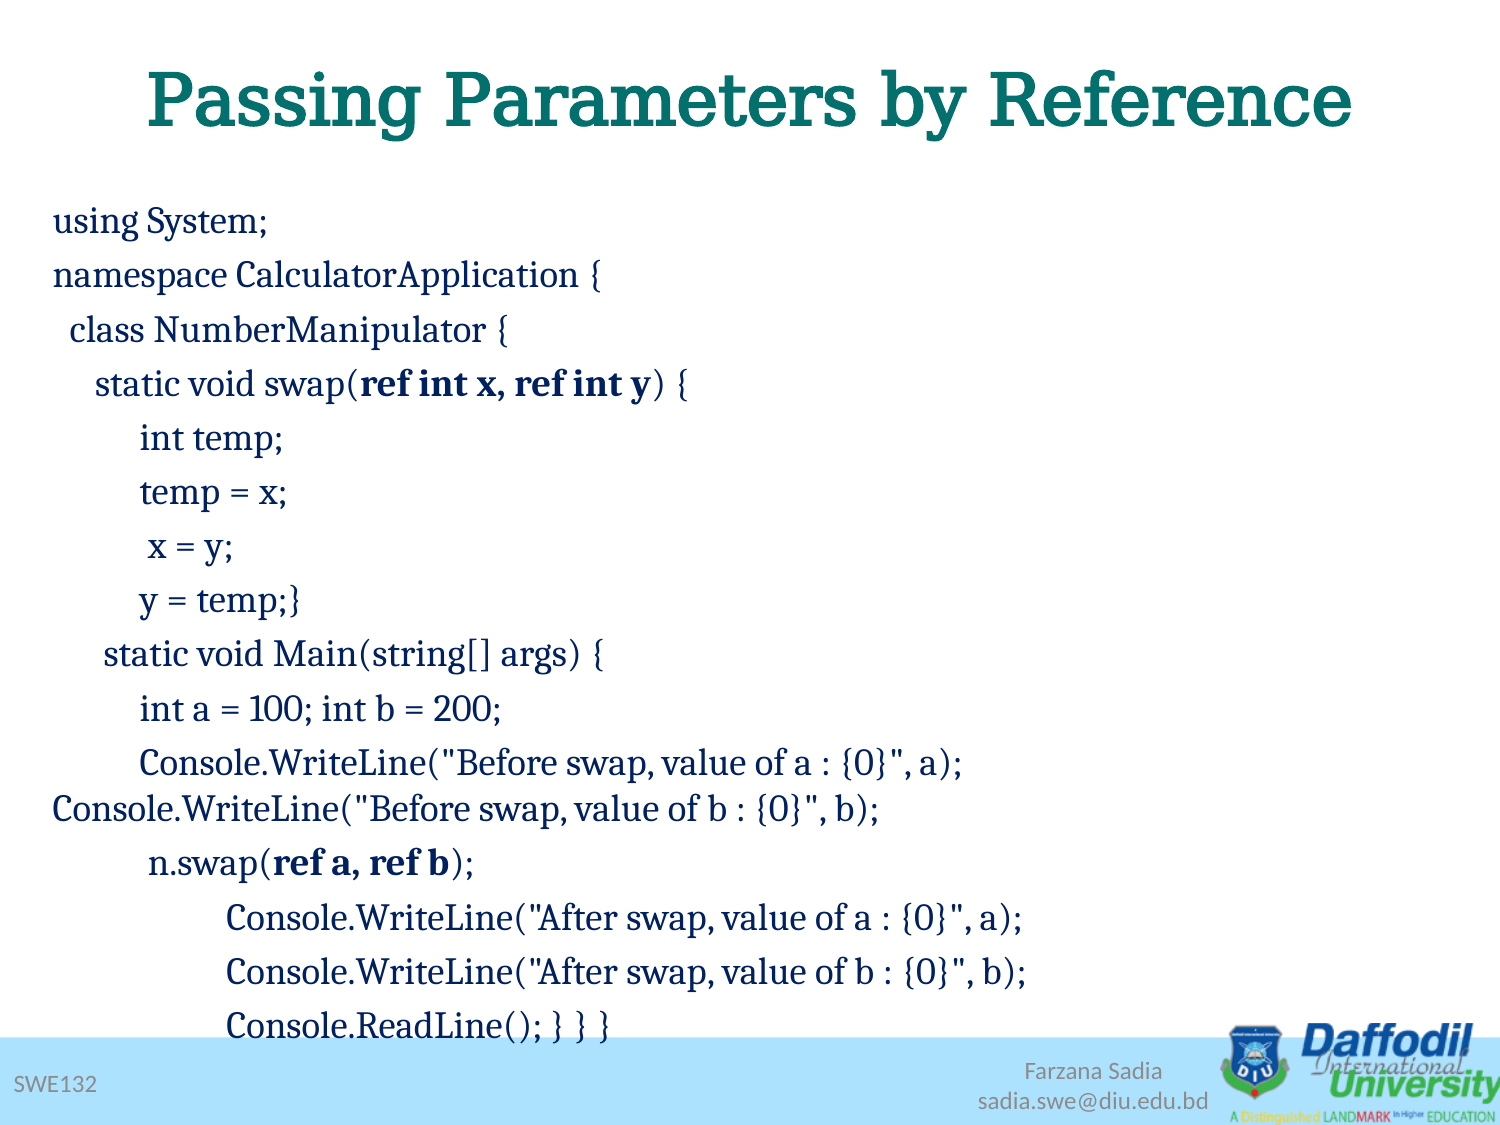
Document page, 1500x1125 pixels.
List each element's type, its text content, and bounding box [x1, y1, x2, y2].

picture [1220, 1023, 1500, 1125]
title Passing Parameters by Reference [75, 45, 1425, 187]
list using System; namespace CalculatorApplication { class NumberManipulator { static void swap(ref int x, ref int y) { int temp; temp = x; x = y; y = temp;} static void Main(string[] args) { int a = 100; int b = 200; Console.WriteLine("Before swap, value of a : {0}", a); Console.WriteLine("Before swap, value of b : {0}", b); n.swap(ref a, ref b); Console.WriteLine("After swap, value of a : {0}", a); Console.WriteLine("After swap, value of b : {0}", b); Console.ReadLine(); } } } [37, 187, 1475, 1063]
